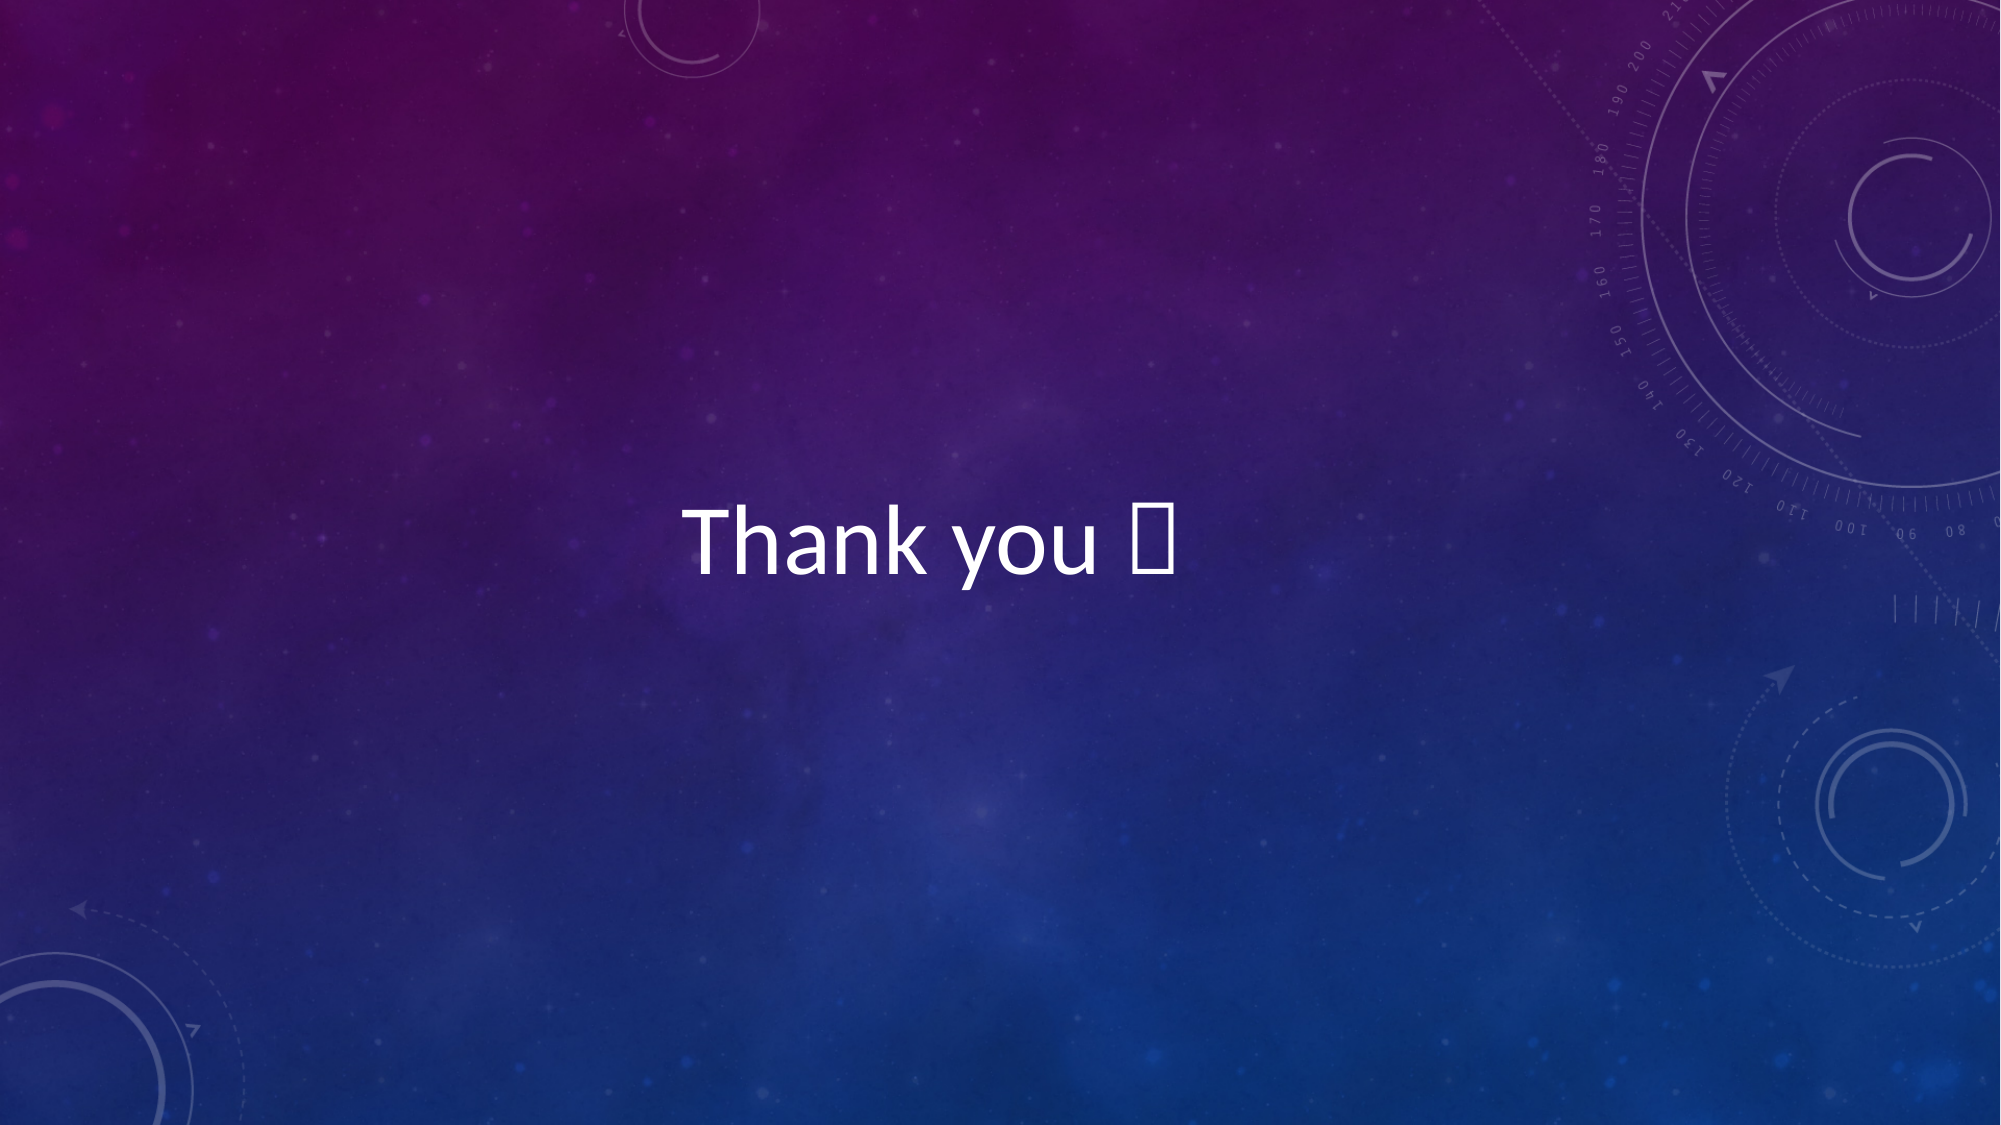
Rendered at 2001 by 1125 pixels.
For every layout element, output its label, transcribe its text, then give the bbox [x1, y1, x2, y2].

picture [0, 0, 2001, 1125]
list Thank you  [171, 173, 1775, 897]
